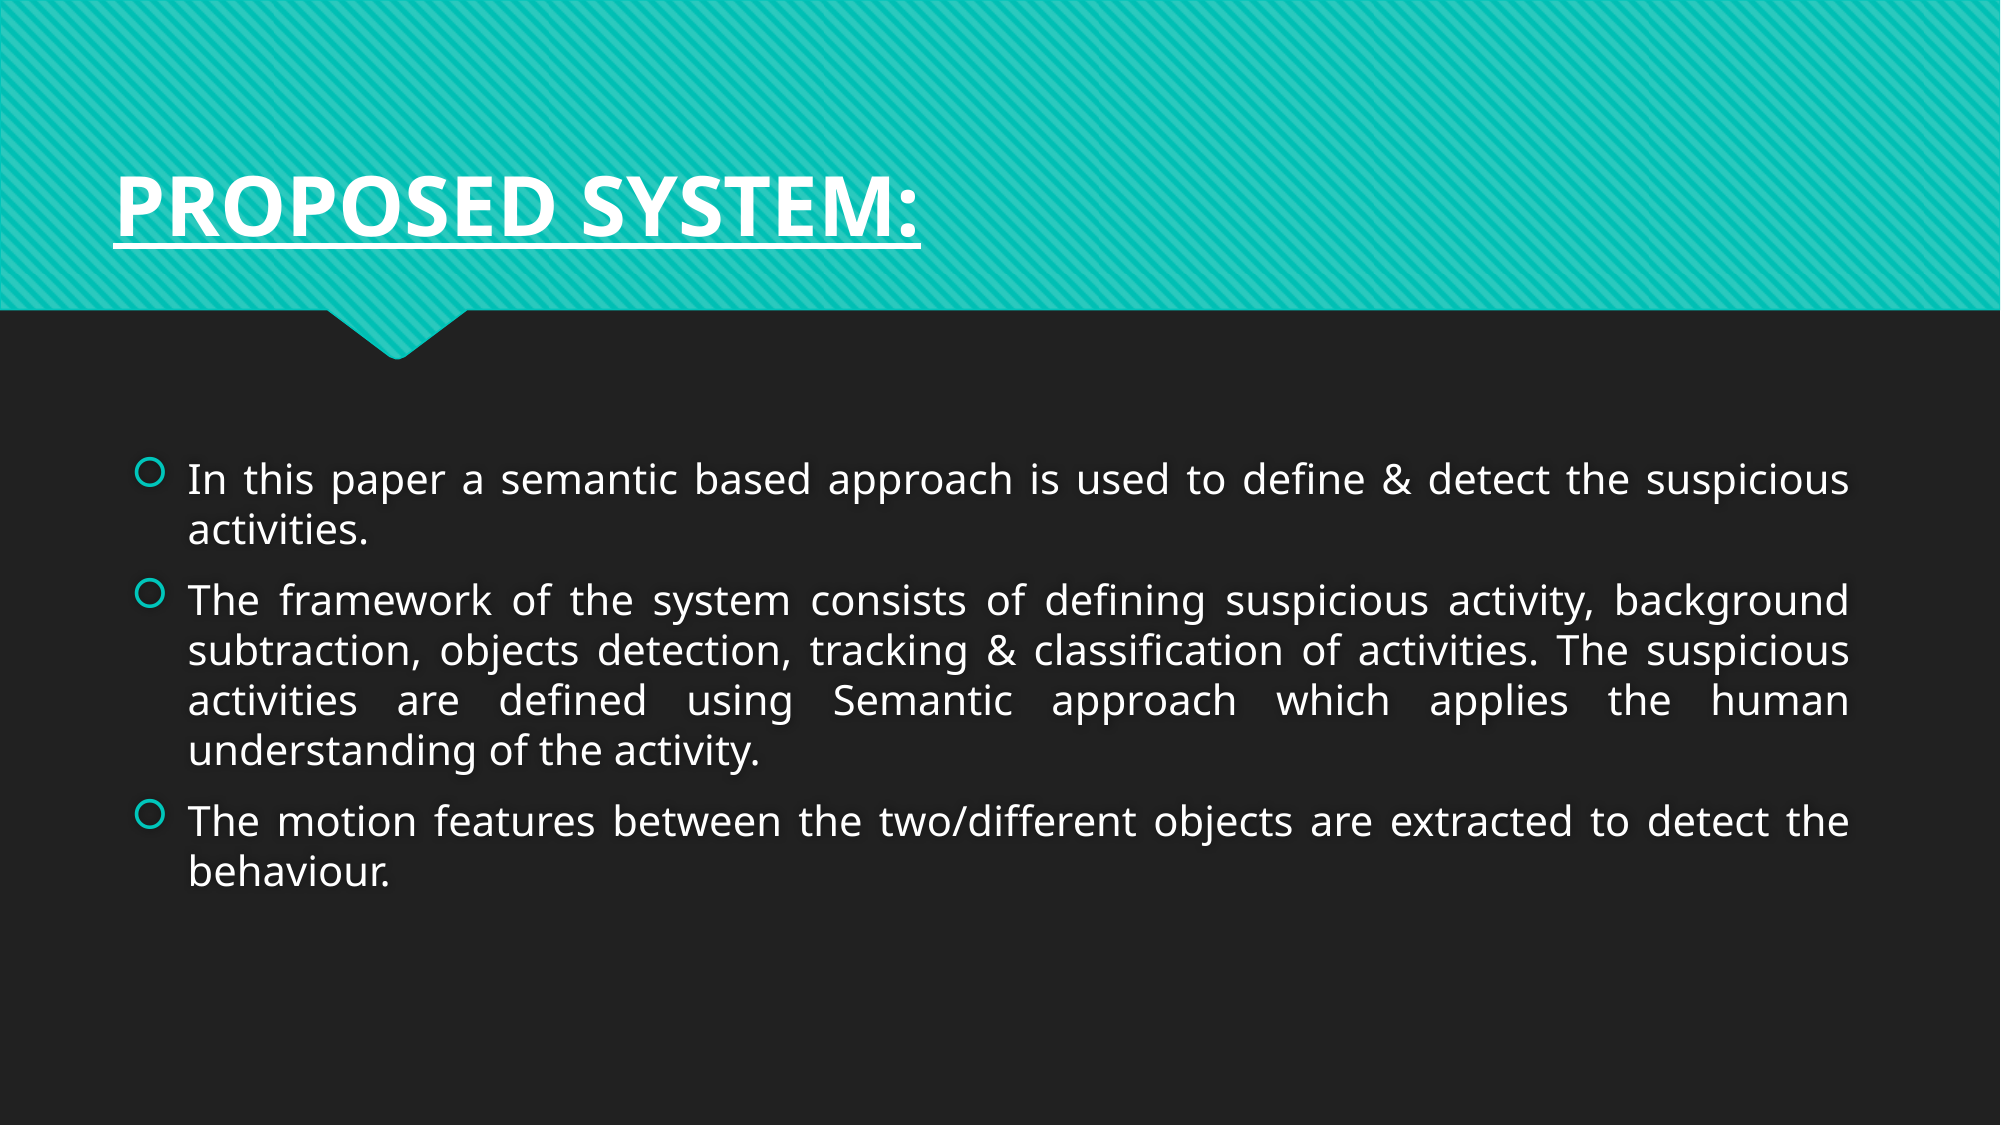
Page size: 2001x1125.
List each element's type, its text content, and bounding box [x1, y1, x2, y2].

text_box PROPOSED SYSTEM: [98, 145, 1166, 261]
list In this paper a semantic based approach is used to define & detect the suspicious activities. The framework of the system consists of defining suspicious activity, background subtraction, objects detection, tracking & classification of activities. The suspicious activities are defined using Semantic approach which applies the human understanding of the activity. The motion features between the two/different objects are extracted to detect the behaviour. [116, 327, 1866, 949]
